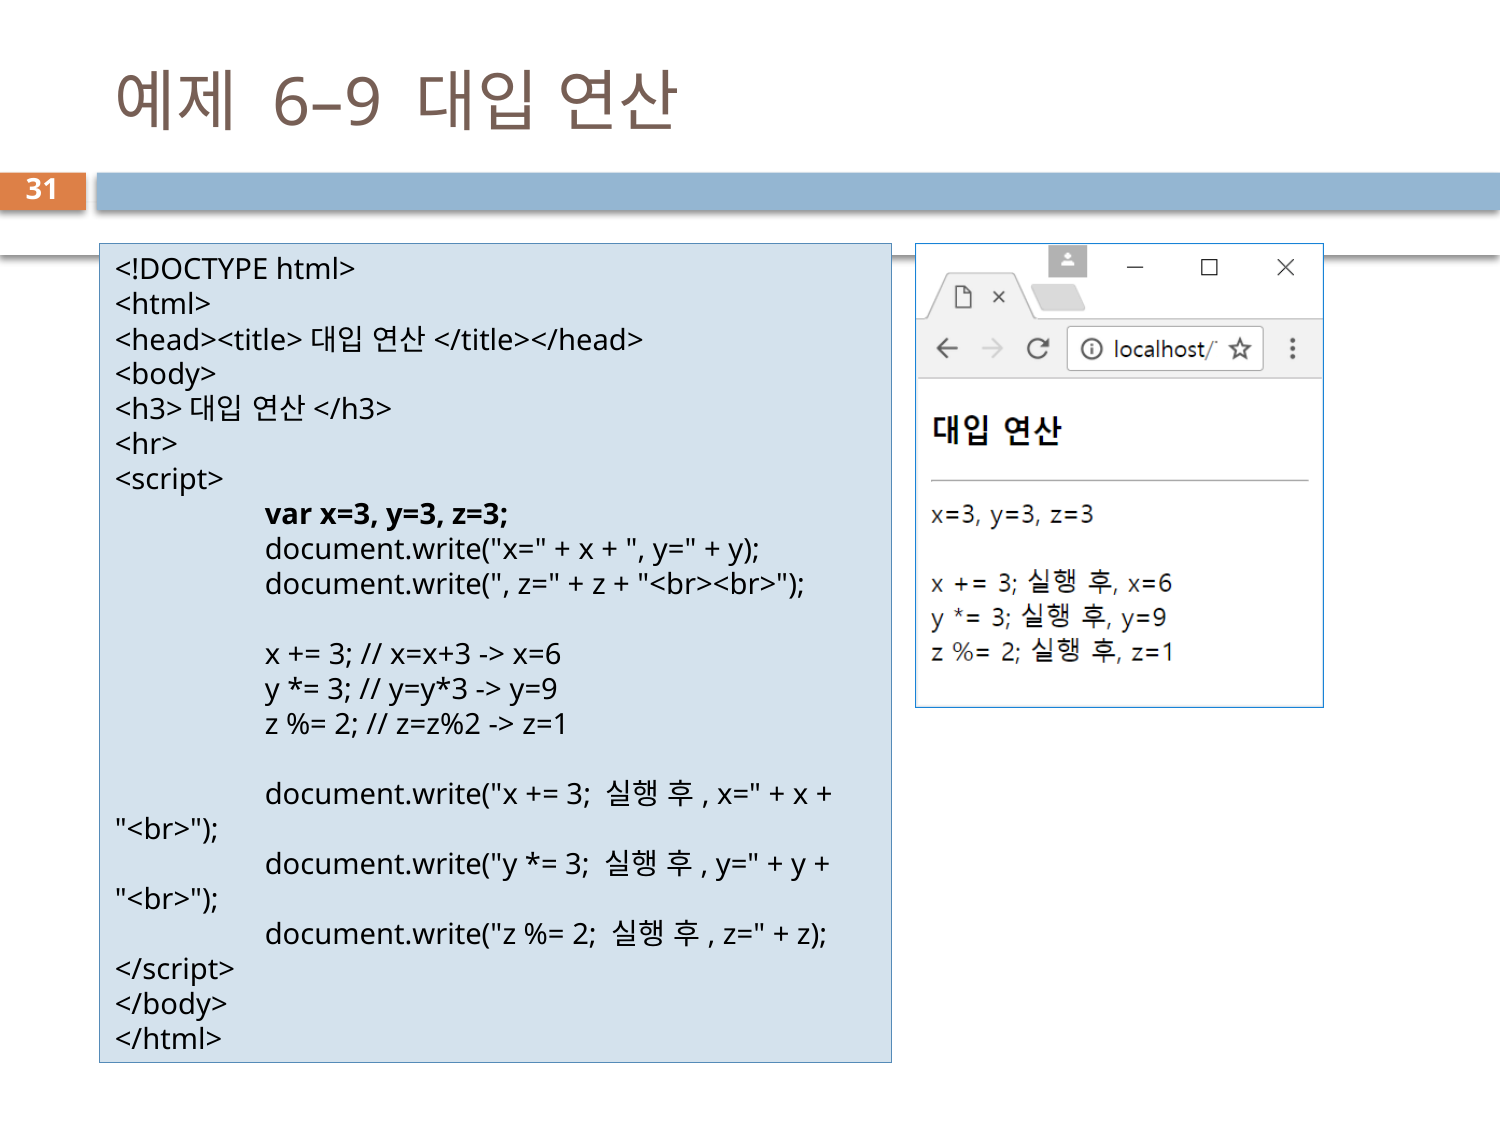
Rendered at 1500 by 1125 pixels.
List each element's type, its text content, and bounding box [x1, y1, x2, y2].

title 예제 6–9 대입 연산 [99, 37, 1438, 161]
picture [914, 243, 1325, 709]
text_box <!DOCTYPE html> <html> <head><title>대입 연산</title></head> <body> <h3>대입 연산</h3> <hr> <script> var x=3, y=3, z=3; document.write("x=" + x + ", y=" + y); document.write(", z=" + z + "<br><br>"); x += 3; // x=x+3 -> x=6 y *= 3; // y=y*3 -> y=9 z %= 2; // z=z%2 -> z=1 document.write("x += 3; 실행 후, x=" + x + "<br>"); document.write("y *= 3; 실행 후, y=" + y + "<br>"); document.write("z %= 2; 실행 후, z=" + z); </script> </body> </html> [99, 243, 892, 1063]
slide_number 31 [0, 170, 87, 211]
